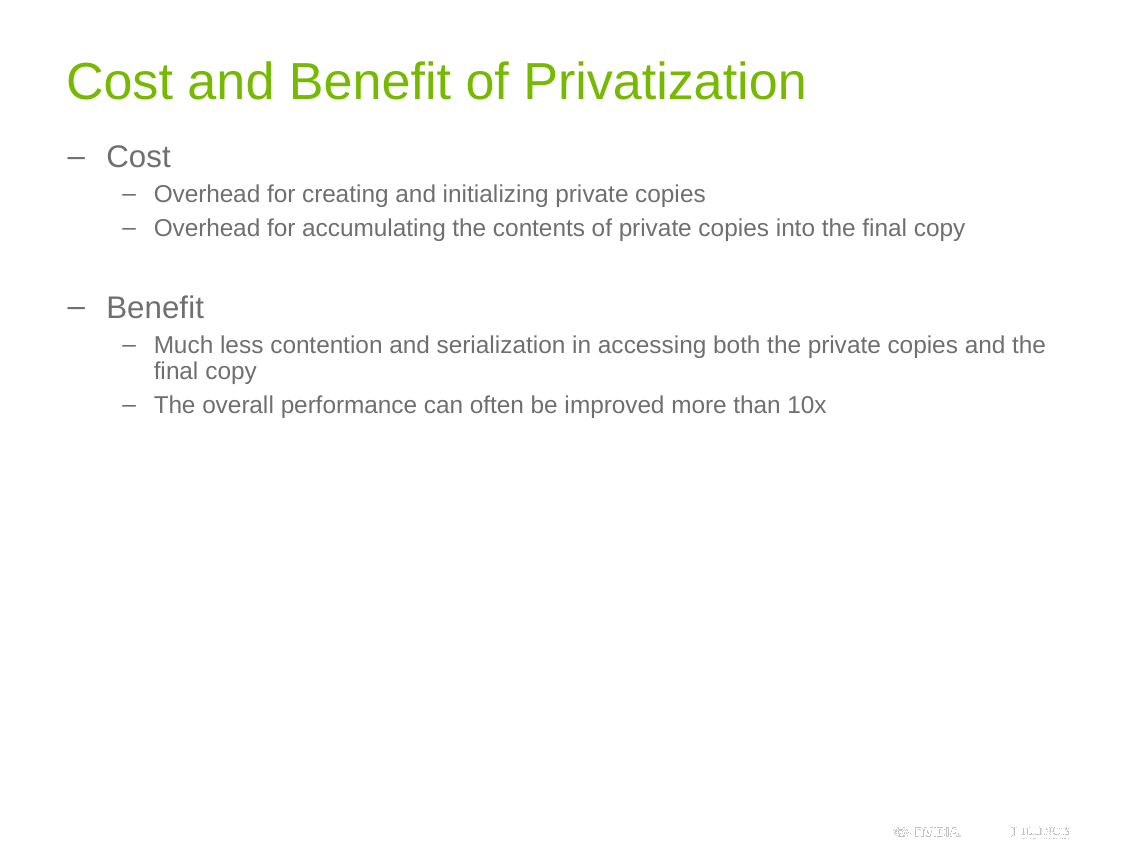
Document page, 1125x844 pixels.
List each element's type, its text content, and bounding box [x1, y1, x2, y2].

title Cost and Benefit of Privatization [50, 47, 1075, 120]
picture [1022, 827, 1069, 839]
list Cost Overhead for creating and initializing private copies Overhead for accumulating the contents of private copies into the final copy Benefit Much less contention and serialization in accessing both the private copies and the final copy The overall performance can often be improved more than 10x [52, 132, 1073, 794]
picture [893, 825, 961, 838]
picture [1008, 824, 1020, 839]
